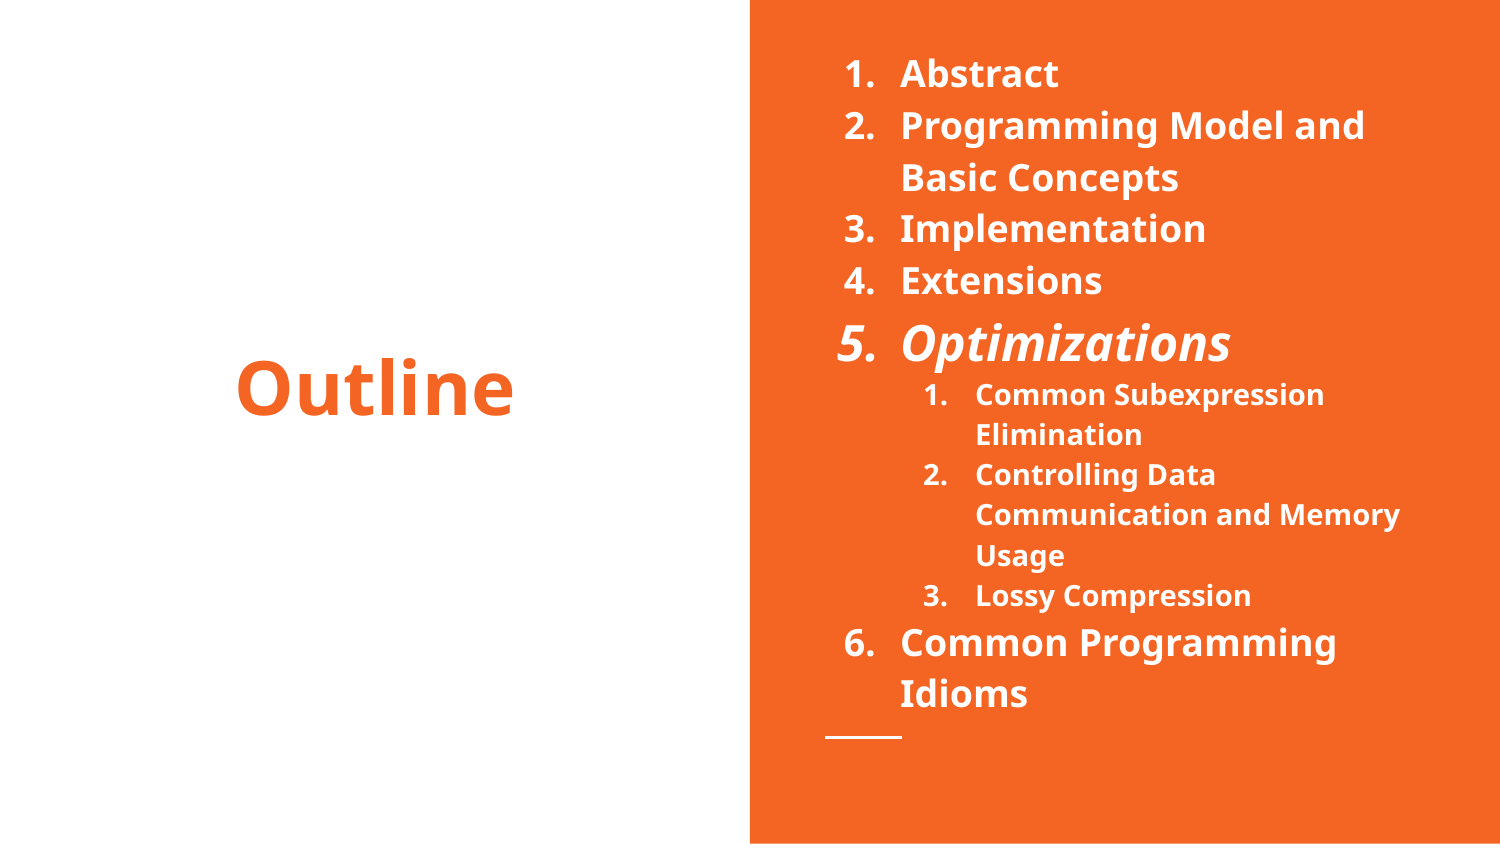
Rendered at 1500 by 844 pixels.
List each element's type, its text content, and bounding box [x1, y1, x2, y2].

title Outline [43, 229, 708, 446]
list Abstract Programming Model and Basic Concepts Implementation Extensions Optimizations Common Subexpression Elimination Controlling Data Communication and Memory Usage Lossy Compression Common Programming Idioms [810, 118, 1440, 725]
